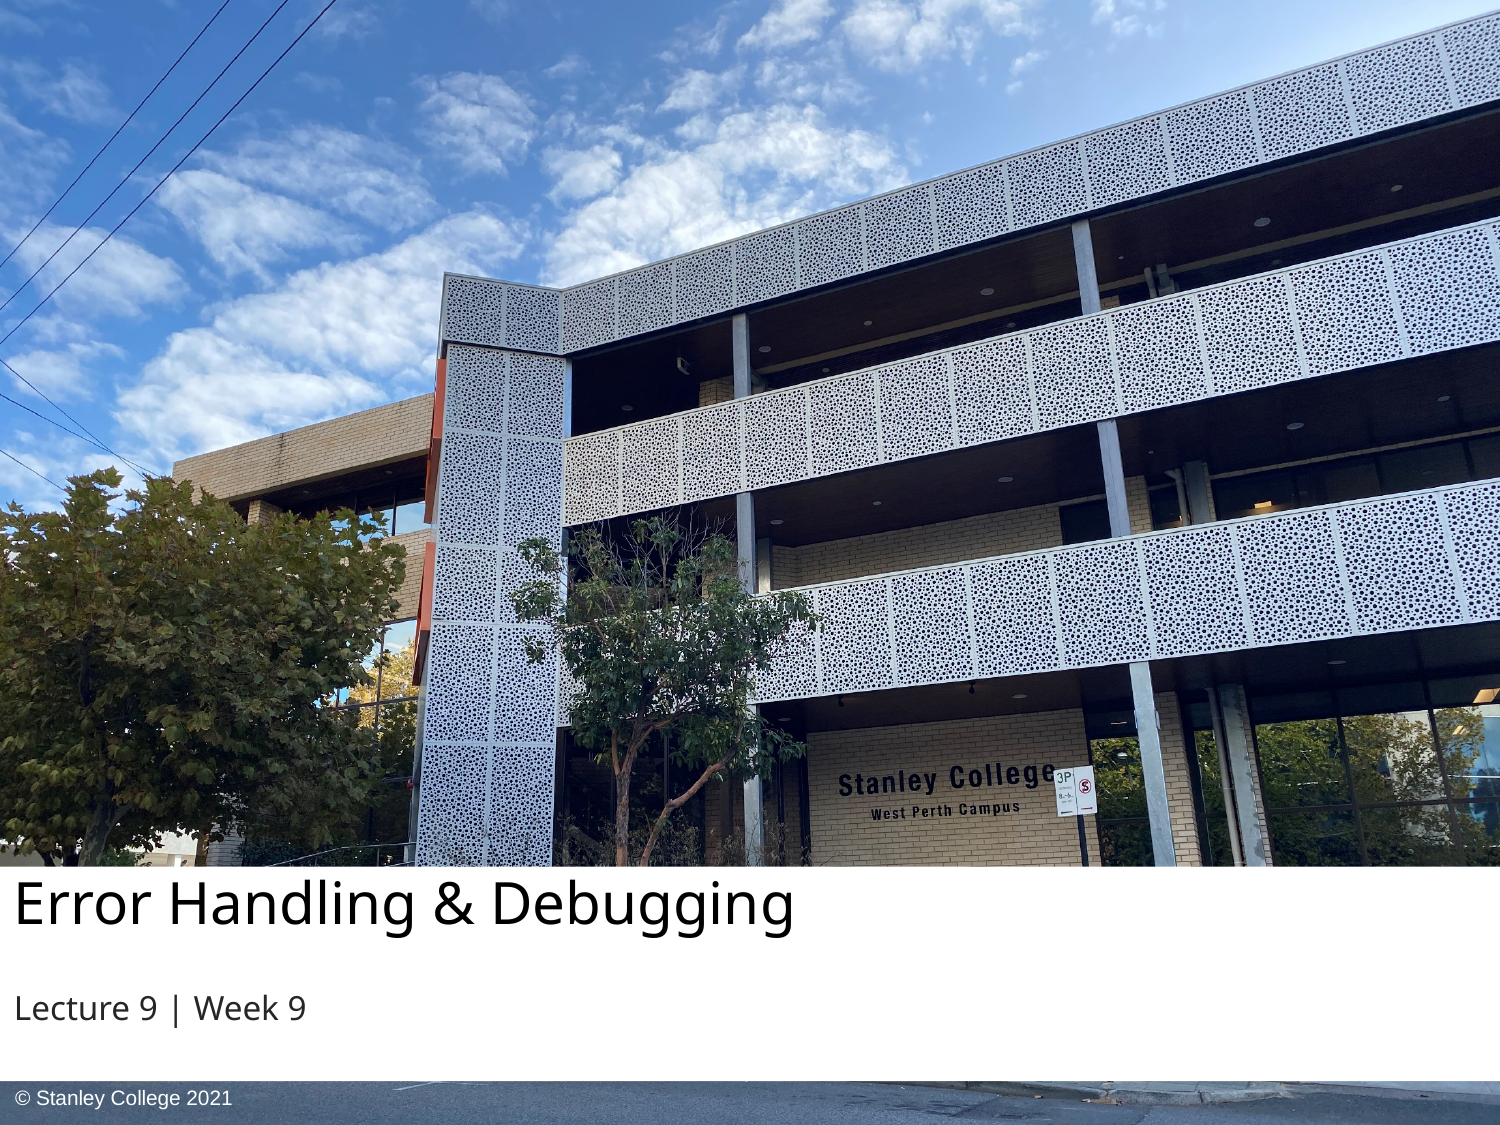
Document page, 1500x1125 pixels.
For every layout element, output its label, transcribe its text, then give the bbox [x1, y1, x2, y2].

picture [0, 1082, 1500, 1125]
list Lecture 9 | Week 9 [0, 984, 690, 1082]
title Error Handling & Debugging [0, 866, 1294, 977]
picture [0, 0, 1500, 866]
